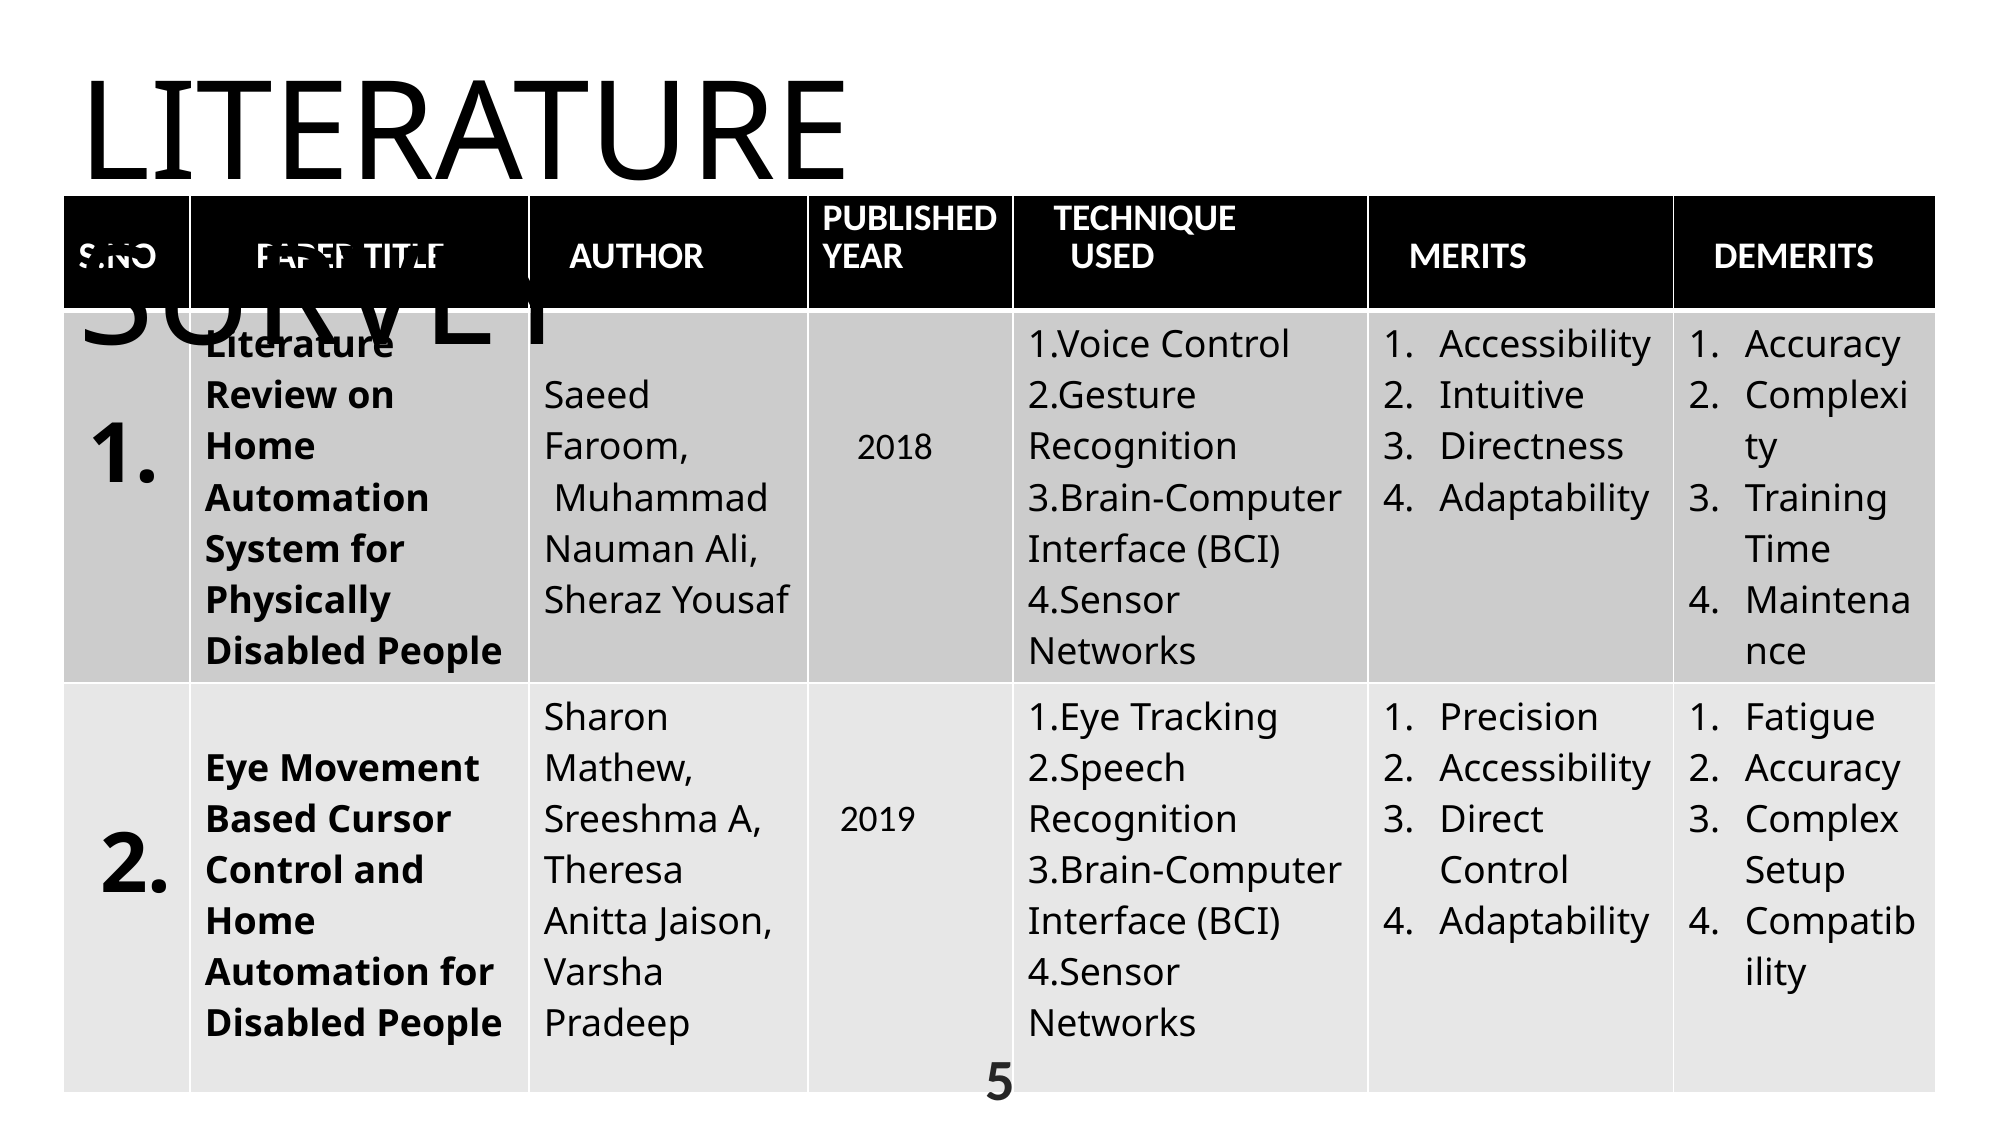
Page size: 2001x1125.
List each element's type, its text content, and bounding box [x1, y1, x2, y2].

table_header TECHNIQUE USED [1037, 196, 1367, 308]
table_cell 1.Voice Control 2.Gesture Recognition 3.Brain-Computer Interface (BCI) 4.Sensor Networks [1014, 313, 1367, 682]
table_cell Literature Review on Home Automation System for Physically Disabled People [191, 379, 528, 682]
table_cell 2. [64, 684, 189, 1092]
table_cell Precision Accessibility Direct Control Adaptability [1369, 684, 1673, 1092]
table_cell Sharon Mathew, Sreeshma A, Theresa Anitta Jaison, Varsha Pradeep [530, 684, 807, 1092]
table_cell 2018 [809, 379, 1012, 682]
table_cell Accessibility Intuitive Directness Adaptability [1369, 313, 1673, 682]
table_cell Saeed Faroom, Muhammad Nauman Ali, Sheraz Yousaf [530, 379, 807, 682]
table_cell 2019 [809, 684, 1012, 1092]
table_cell Accuracy Complexity Training Time Maintenance [1674, 313, 1935, 682]
table_header MERITS [1369, 196, 1673, 308]
table_cell 1. [64, 379, 189, 682]
text_box LITERATURE SURVEY [63, 34, 1037, 379]
table_cell 1.Eye Tracking 2.Speech Recognition 3.Brain-Computer Interface (BCI) 4.Sensor Networks [1014, 684, 1367, 1092]
table_header DEMERITS [1674, 196, 1935, 308]
table_cell Eye Movement Based Cursor Control and Home Automation for Disabled People [191, 684, 528, 1092]
slide_number 5 [965, 1044, 1035, 1109]
table_cell Fatigue Accuracy Complex Setup Compatibility [1674, 684, 1935, 1092]
